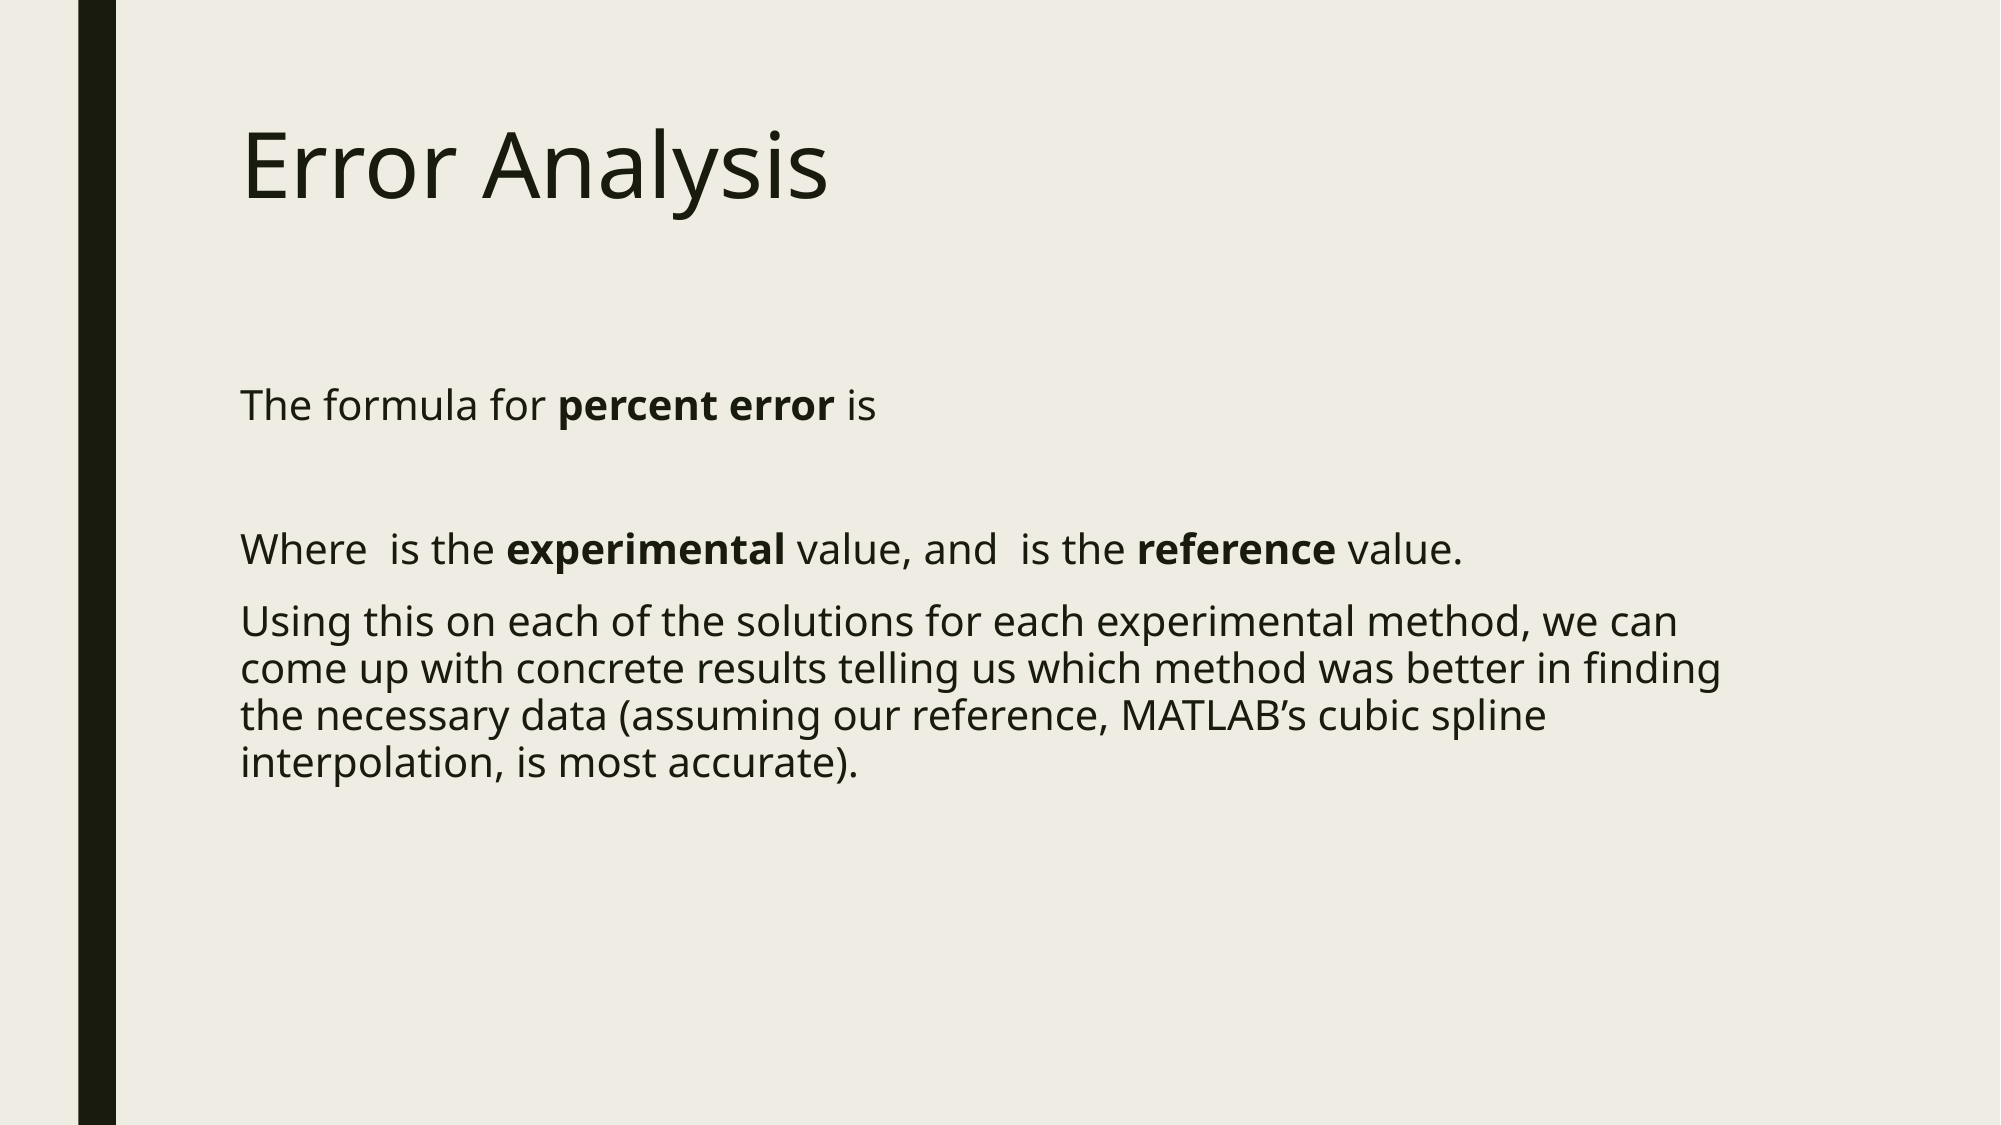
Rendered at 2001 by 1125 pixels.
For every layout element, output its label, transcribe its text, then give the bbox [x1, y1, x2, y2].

title Error Analysis [225, 112, 1800, 357]
